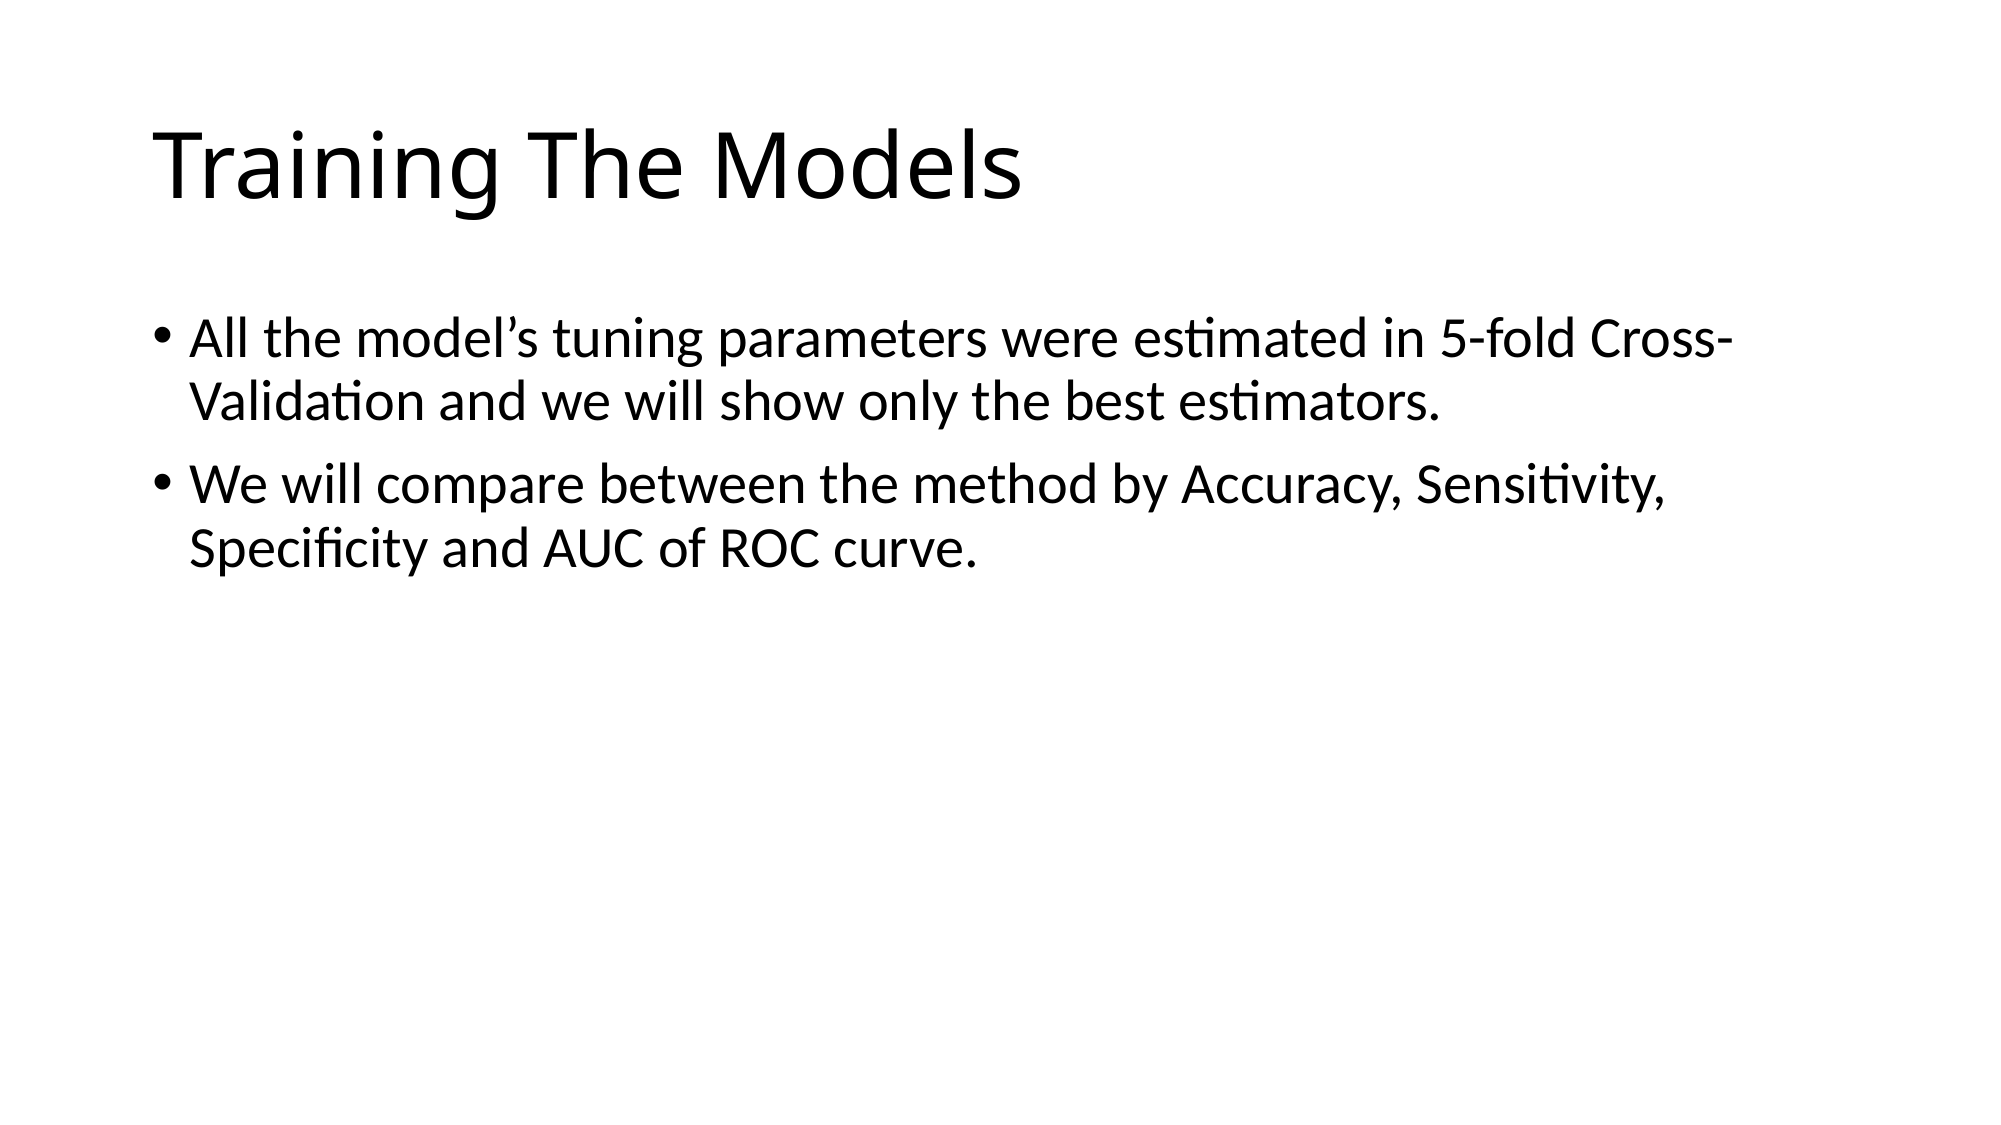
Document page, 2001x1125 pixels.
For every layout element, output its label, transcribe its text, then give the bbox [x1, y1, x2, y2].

list All the model’s tuning parameters were estimated in 5-fold Cross-Validation and we will show only the best estimators. We will compare between the method by Accuracy, Sensitivity, Specificity and AUC of ROC curve. [137, 299, 1863, 1014]
title Training The Models [137, 59, 1863, 278]
